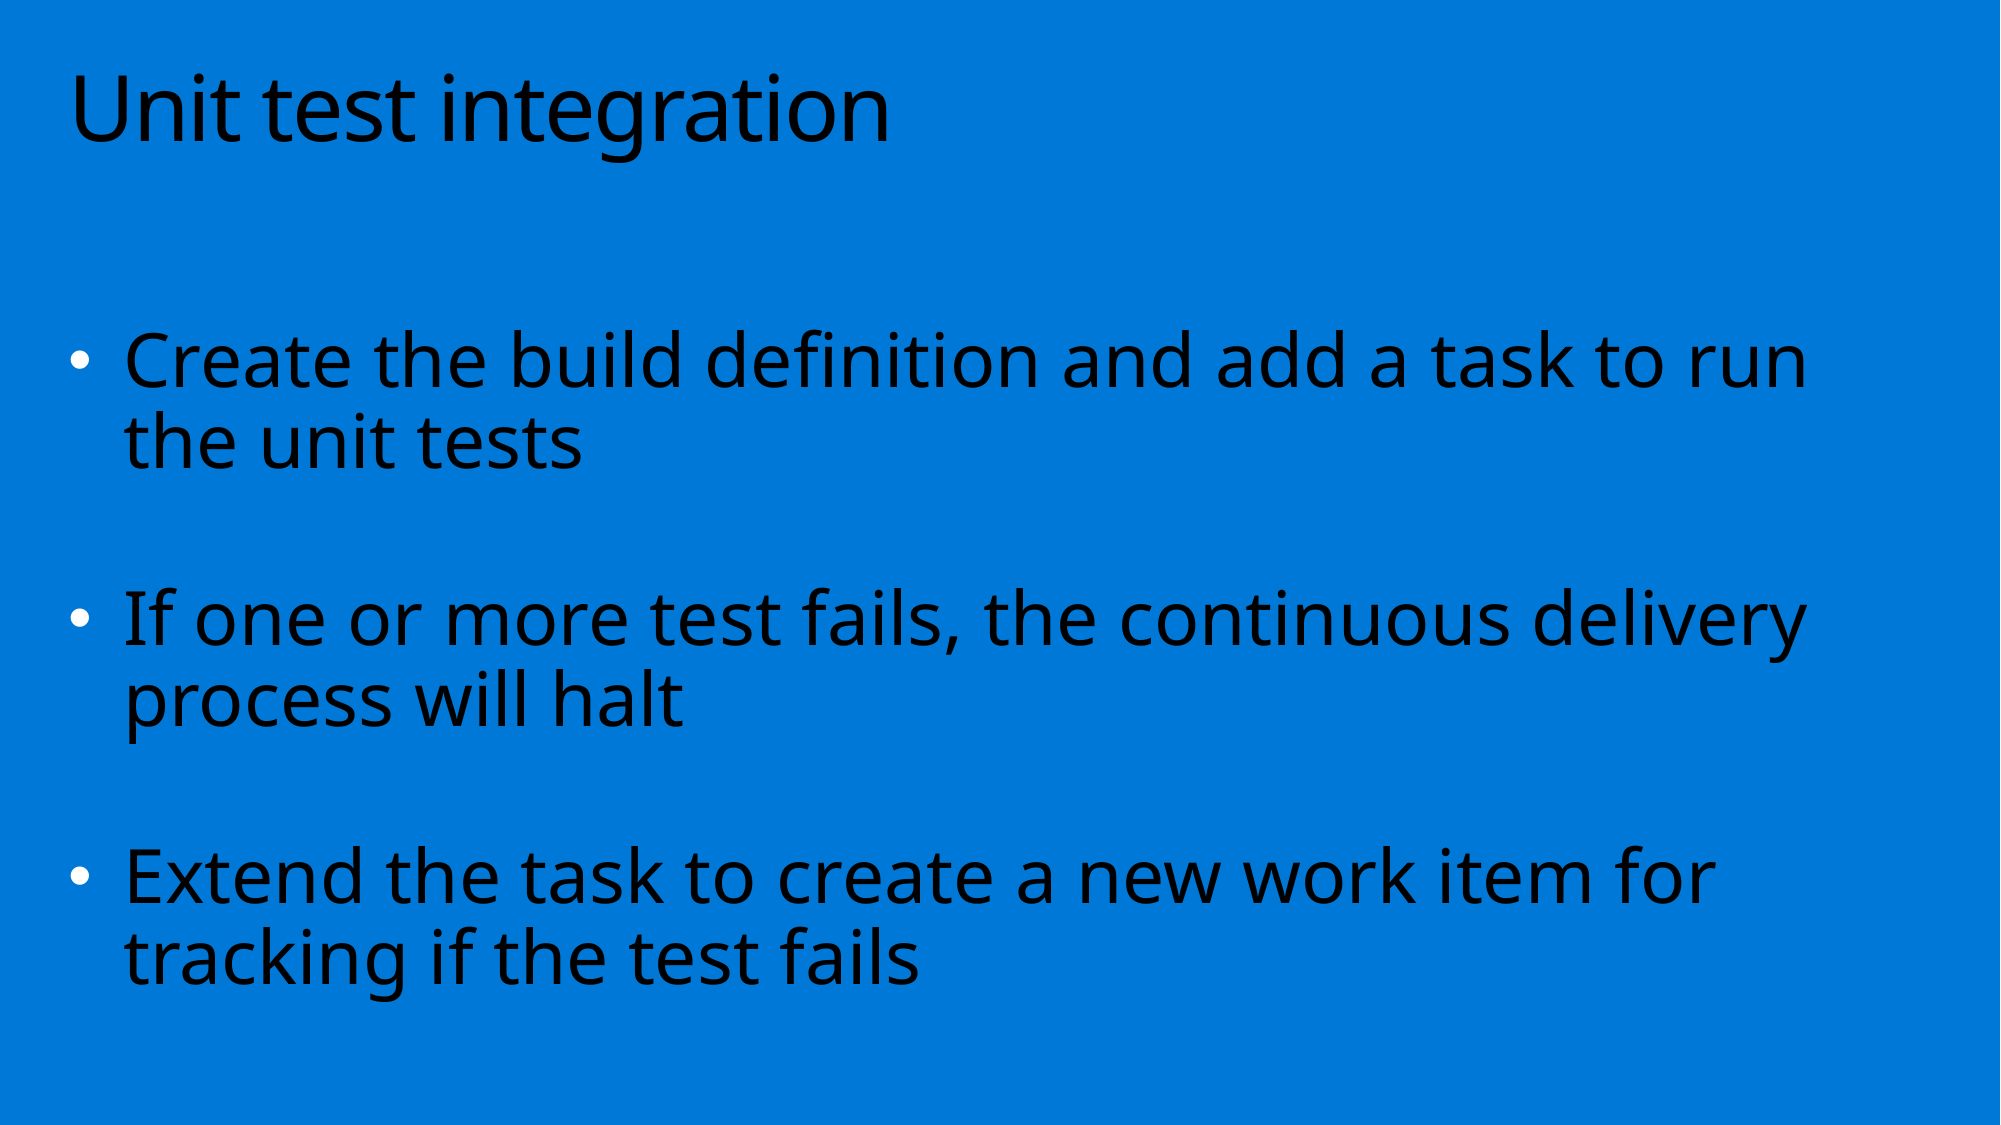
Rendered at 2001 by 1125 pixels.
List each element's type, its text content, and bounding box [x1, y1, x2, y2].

list Create the build definition and add a task to run the unit tests If one or more test fails, the continuous delivery process will halt Extend the task to create a new work item for tracking if the test fails [44, 196, 1956, 1024]
title Unit test integration [44, 47, 1957, 196]
